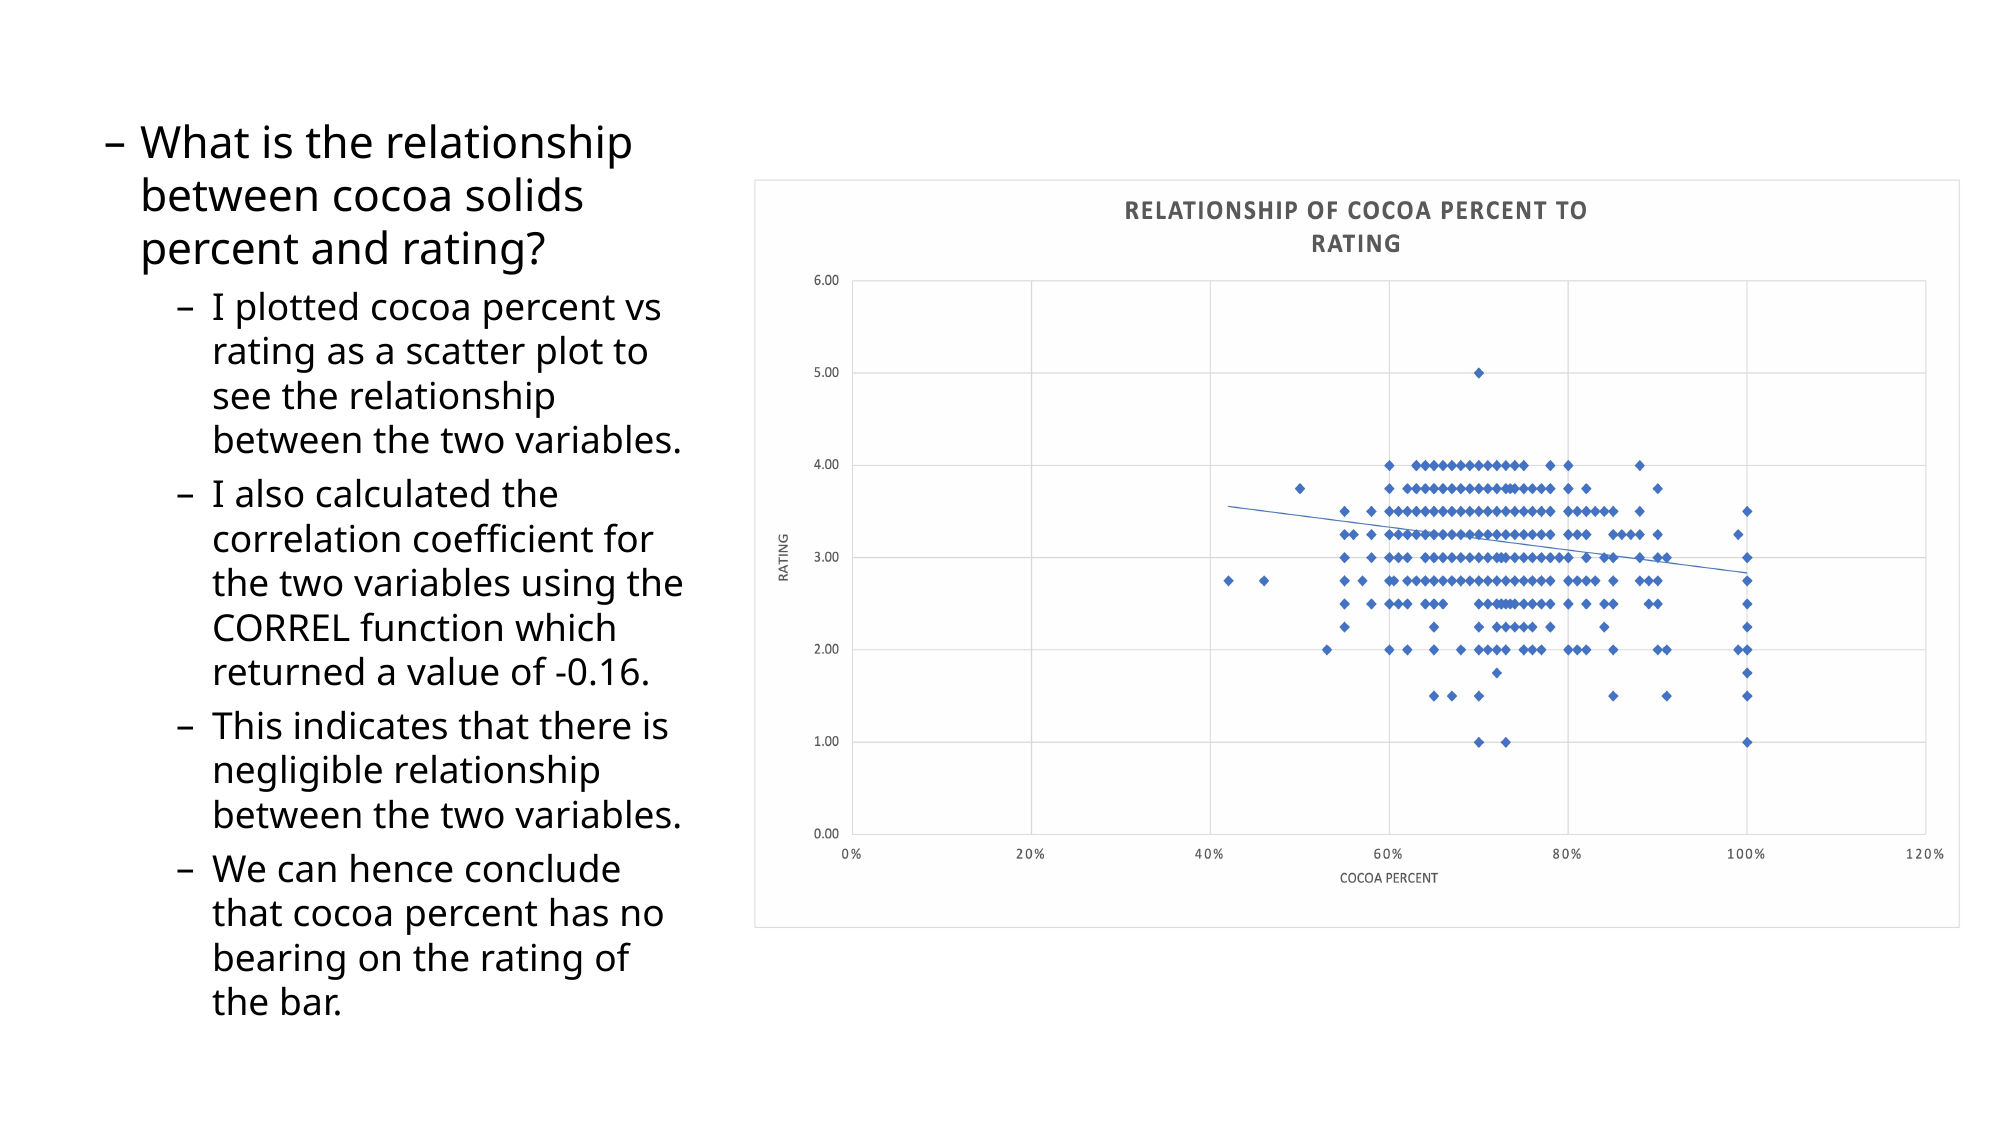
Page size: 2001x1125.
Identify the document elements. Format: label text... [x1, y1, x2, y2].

picture [753, 178, 1962, 930]
list What is the relationship between cocoa solids percent and rating? I plotted cocoa percent vs rating as a scatter plot to see the relationship between the two variables. I also calculated the correlation coefficient for the two variables using the CORREL function which returned a value of -0.16. This indicates that there is negligible relationship between the two variables. We can hence conclude that cocoa percent has no bearing on the rating of the bar. [88, 106, 709, 1075]
